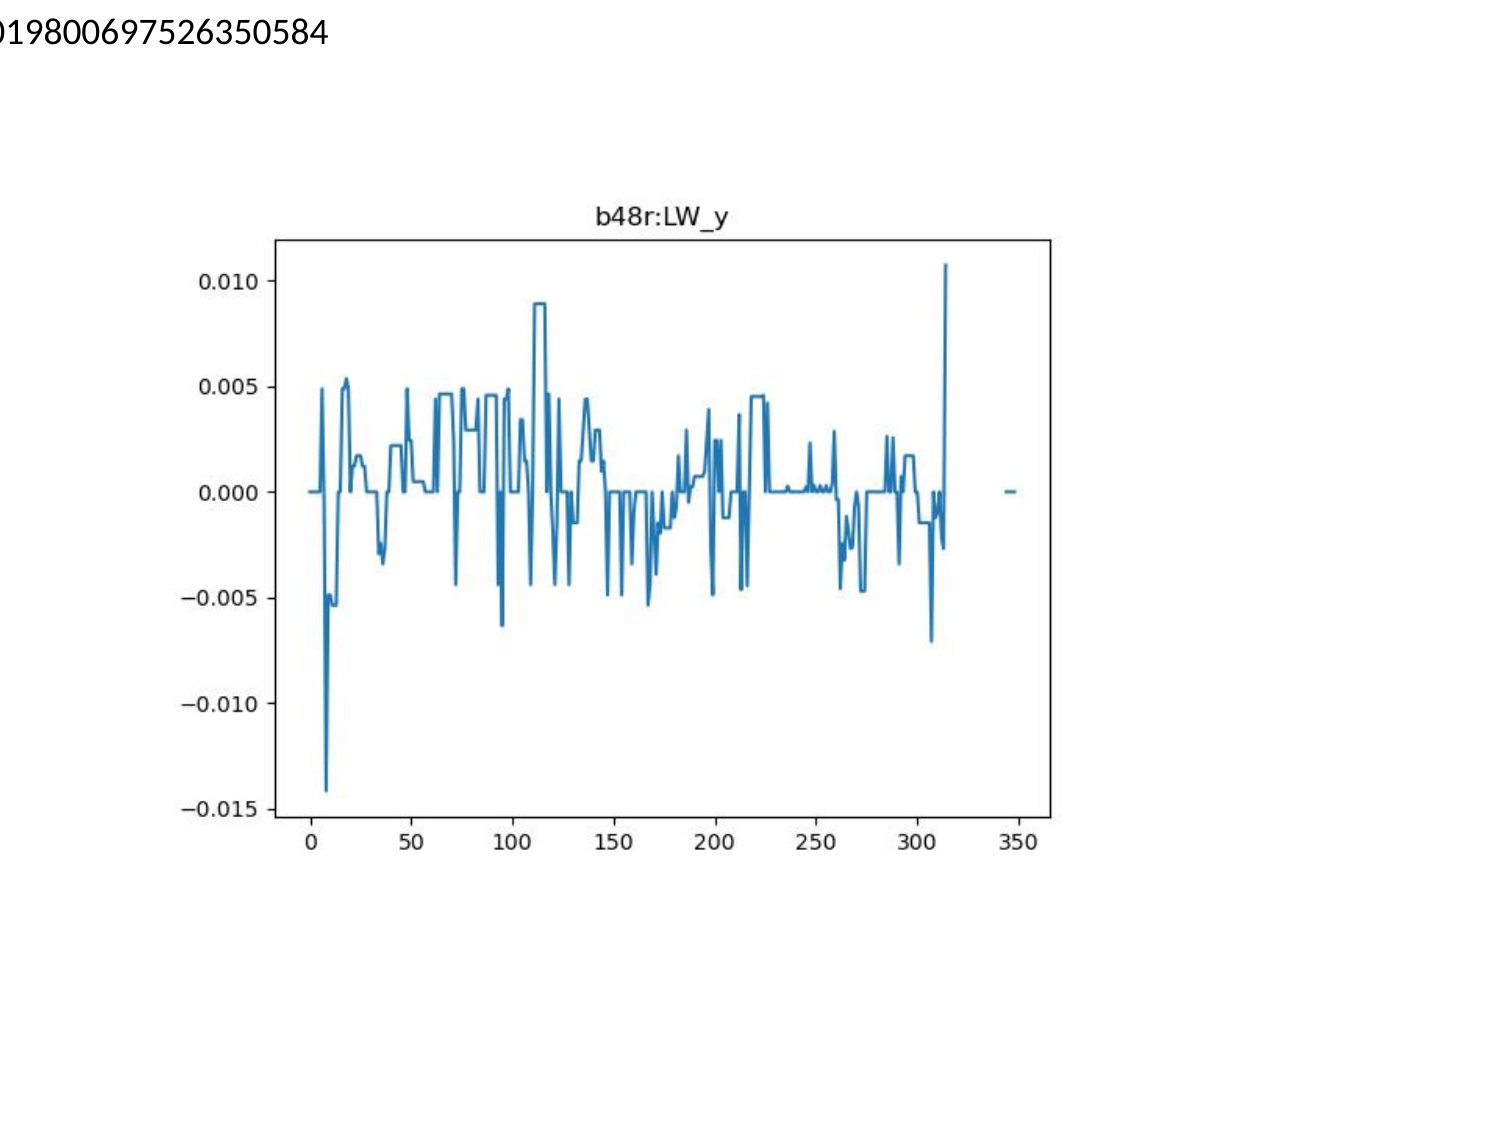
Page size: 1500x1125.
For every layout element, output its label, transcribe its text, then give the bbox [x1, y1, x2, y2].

text_box RMSE b48r-LW_y : 0.019800697526350584 [0, 0, 344, 60]
picture [149, 149, 1151, 901]
